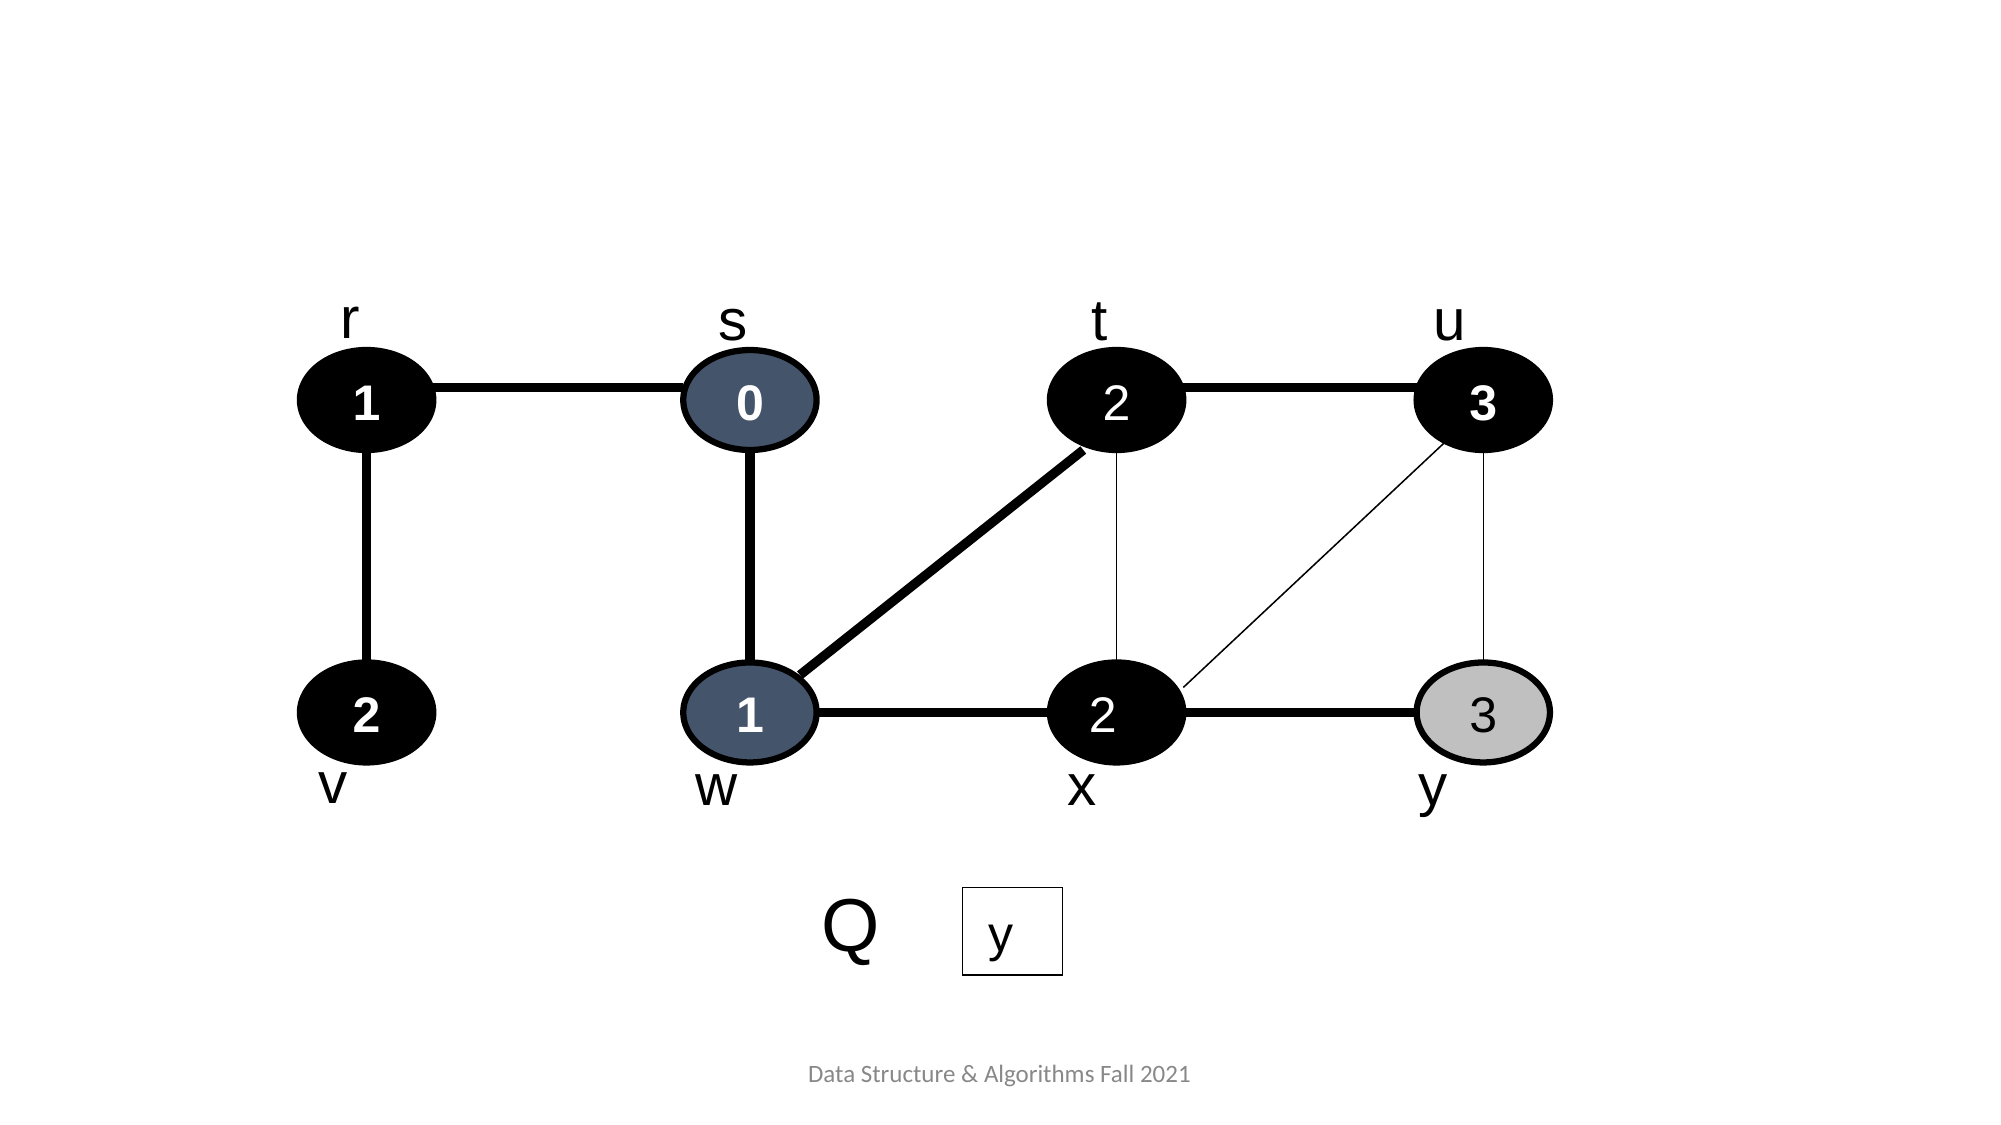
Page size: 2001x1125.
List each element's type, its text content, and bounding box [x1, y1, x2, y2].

text_box 3 [1416, 350, 1550, 450]
text_box u [1408, 275, 1492, 360]
text_box y [927, 893, 1075, 969]
text_box [962, 887, 1063, 893]
text_box [962, 969, 1063, 975]
text_box 3 [1416, 662, 1550, 763]
text_box 1 [299, 351, 434, 450]
text_box t [1069, 275, 1131, 360]
text_box w [667, 739, 765, 825]
text_box 1 [683, 662, 817, 762]
text_box v [293, 737, 373, 823]
text_box 2 [299, 662, 434, 763]
text_box Q [791, 869, 910, 975]
text_box x [1043, 739, 1123, 825]
text_box s [693, 275, 773, 360]
text_box y [1393, 739, 1473, 825]
text_box 22 [1050, 662, 1183, 763]
text_box 2 [1049, 351, 1184, 450]
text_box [1183, 437, 1451, 688]
text_box r [317, 273, 384, 359]
footer Data Structure & Algorithms Fall 2021 [662, 1042, 1338, 1103]
text_box 0 [683, 353, 817, 450]
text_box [799, 449, 1084, 676]
